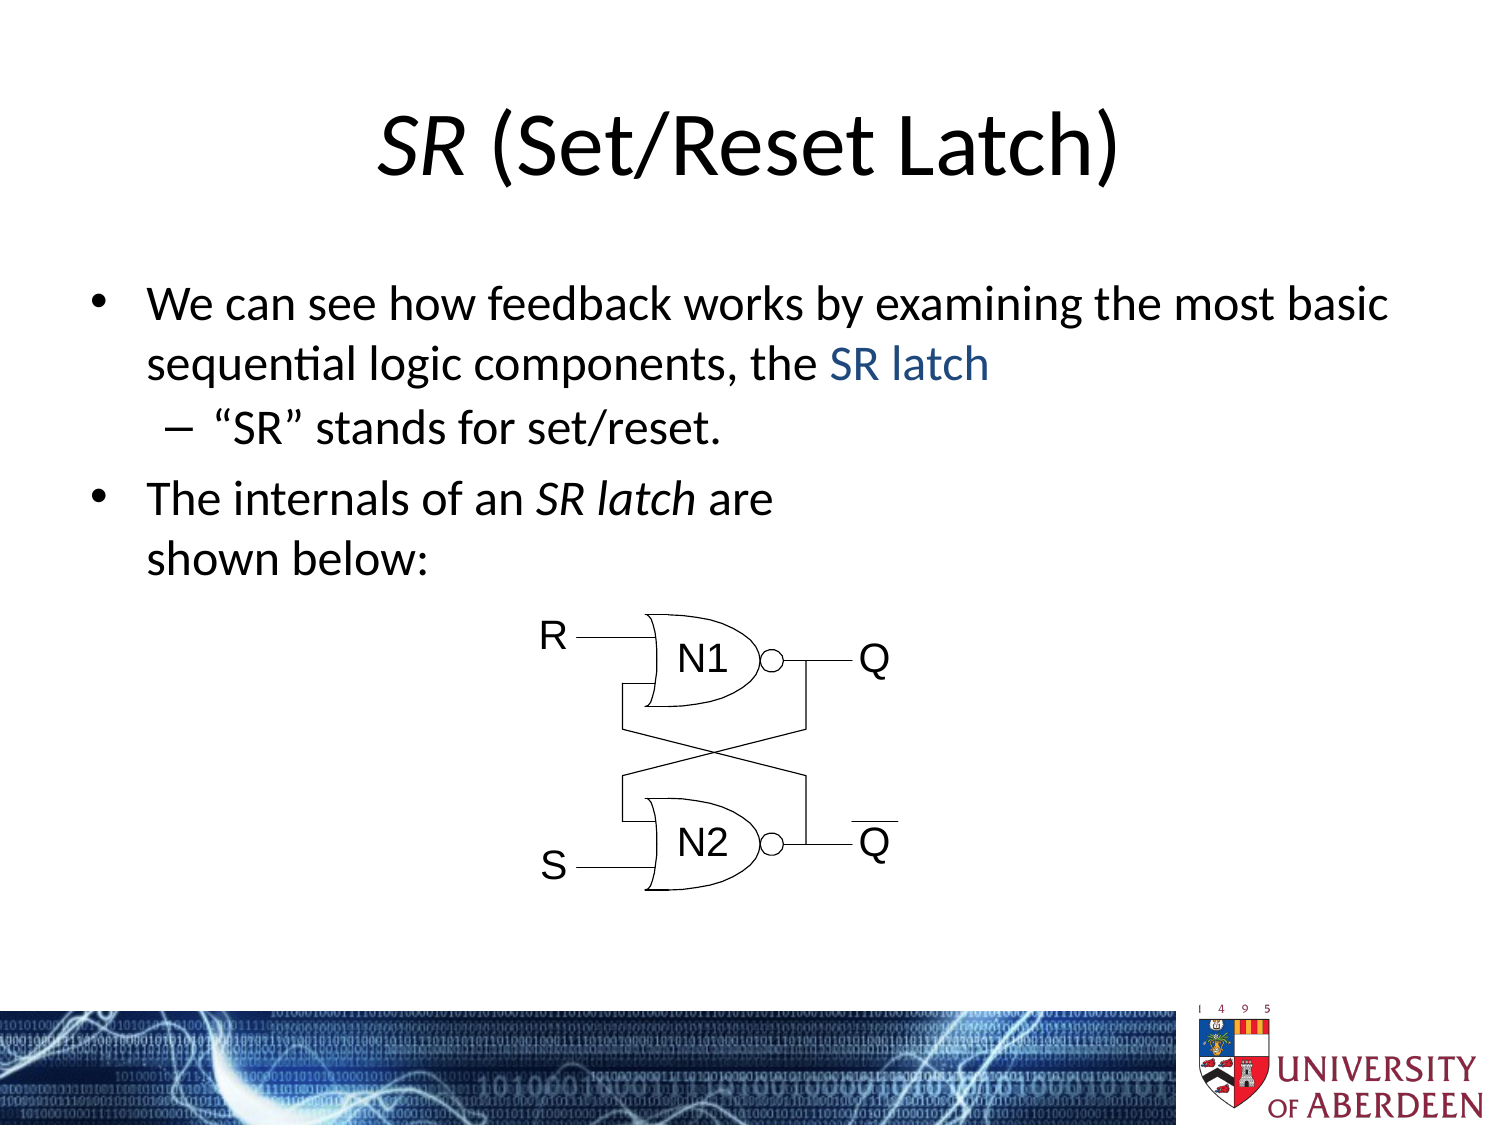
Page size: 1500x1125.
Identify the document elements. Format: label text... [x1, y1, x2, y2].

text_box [501, 585, 927, 919]
title SR (Set/Reset Latch) [75, 45, 1425, 233]
list We can see how feedback works by examining the most basic sequential logic components, the SR latch “SR” stands for set/reset. The internals of an SR latch are shown below: [75, 262, 1425, 1005]
picture [0, 1011, 1176, 1125]
